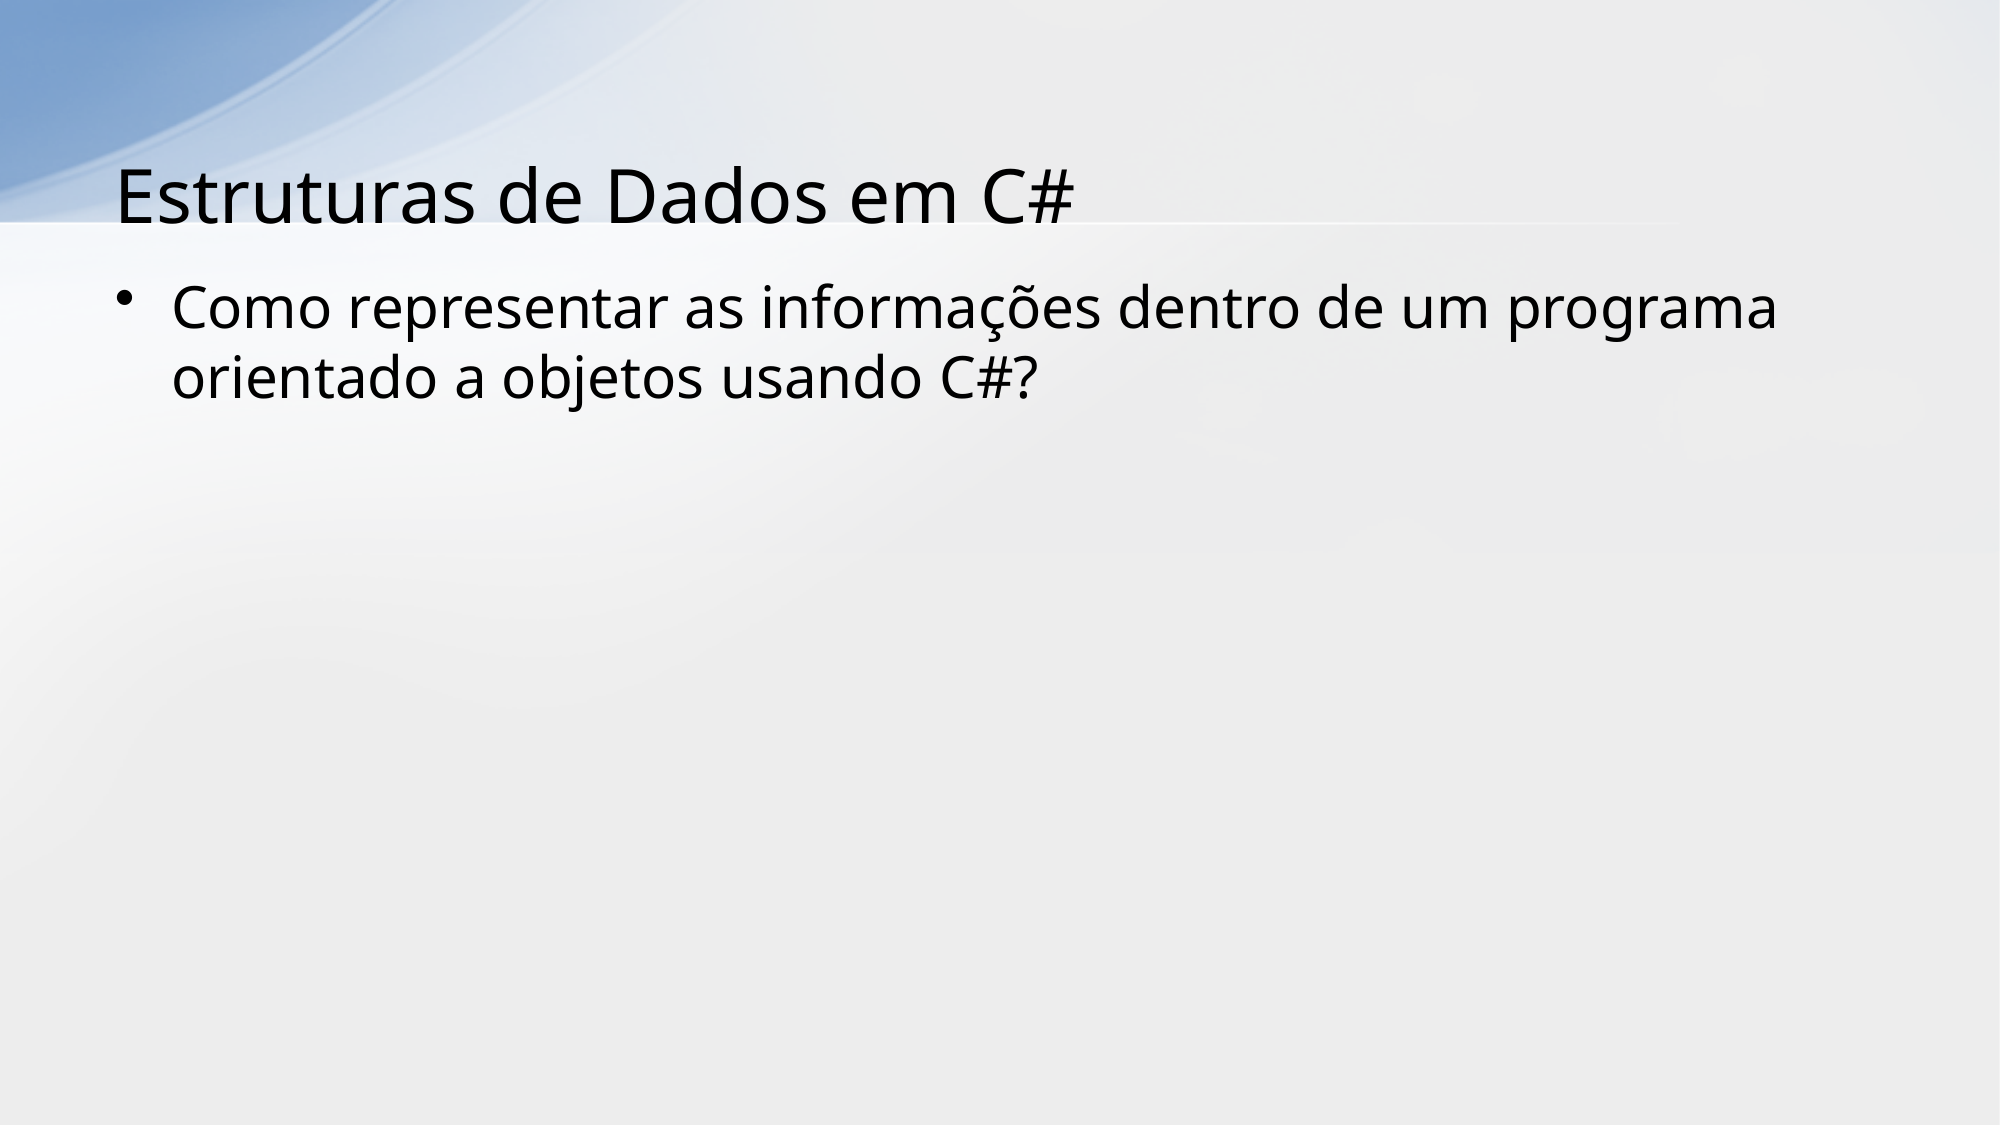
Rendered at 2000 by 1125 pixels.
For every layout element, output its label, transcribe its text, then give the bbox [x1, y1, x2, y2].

picture [0, 0, 2000, 1125]
list Como representar as informações dentro de um programa orientado a objetos usando C#? [99, 262, 1900, 1005]
title Estruturas de Dados em C# [99, 58, 1900, 247]
